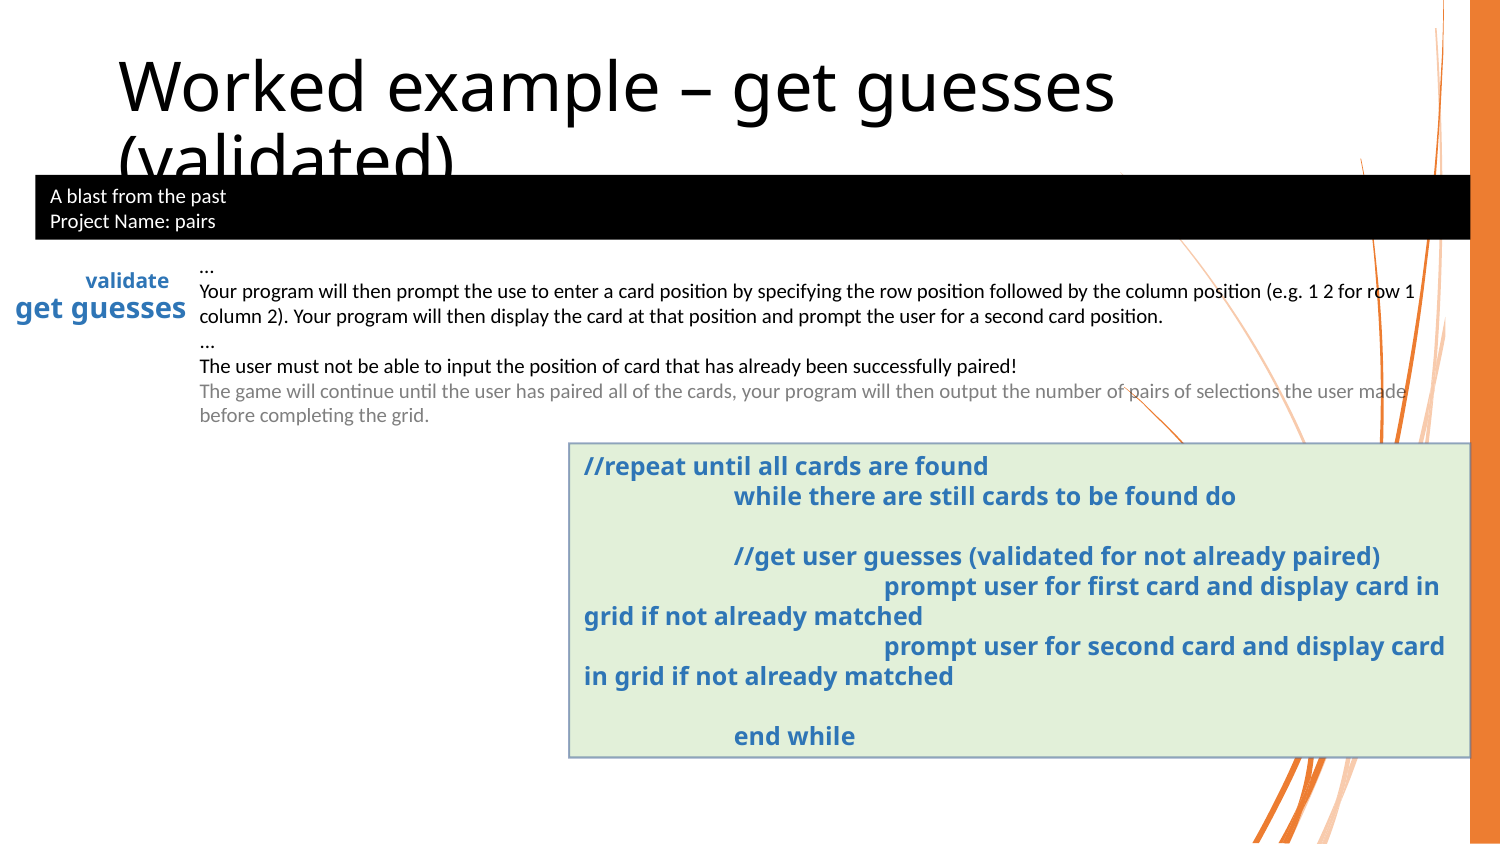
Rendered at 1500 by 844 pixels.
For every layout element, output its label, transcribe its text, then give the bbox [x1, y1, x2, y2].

title Worked example – get guesses (validated) [103, 44, 1397, 174]
text_box get guesses [0, 282, 215, 333]
text_box … Your program will then prompt the use to enter a card position by specifying the row position followed by the column position (e.g. 1 2 for row 1 column 2). Your program will then display the card at that position and prompt the user for a second card position. ... The user must not be able to input the position of card that has already been successfully paired! The game will continue until the user has paired all of the cards, your program will then output the number of pairs of selections the user made before completing the grid. [184, 244, 1471, 435]
text_box //repeat until all cards are found while there are still cards to be found do //get user guesses (validated for not already paired) prompt user for first card and display card in grid if not already matched prompt user for second card and display card in grid if not already matched end while [568, 442, 1471, 759]
text_box validate [70, 260, 223, 301]
text_box A blast from the past Project Name: pairs [35, 174, 1471, 240]
